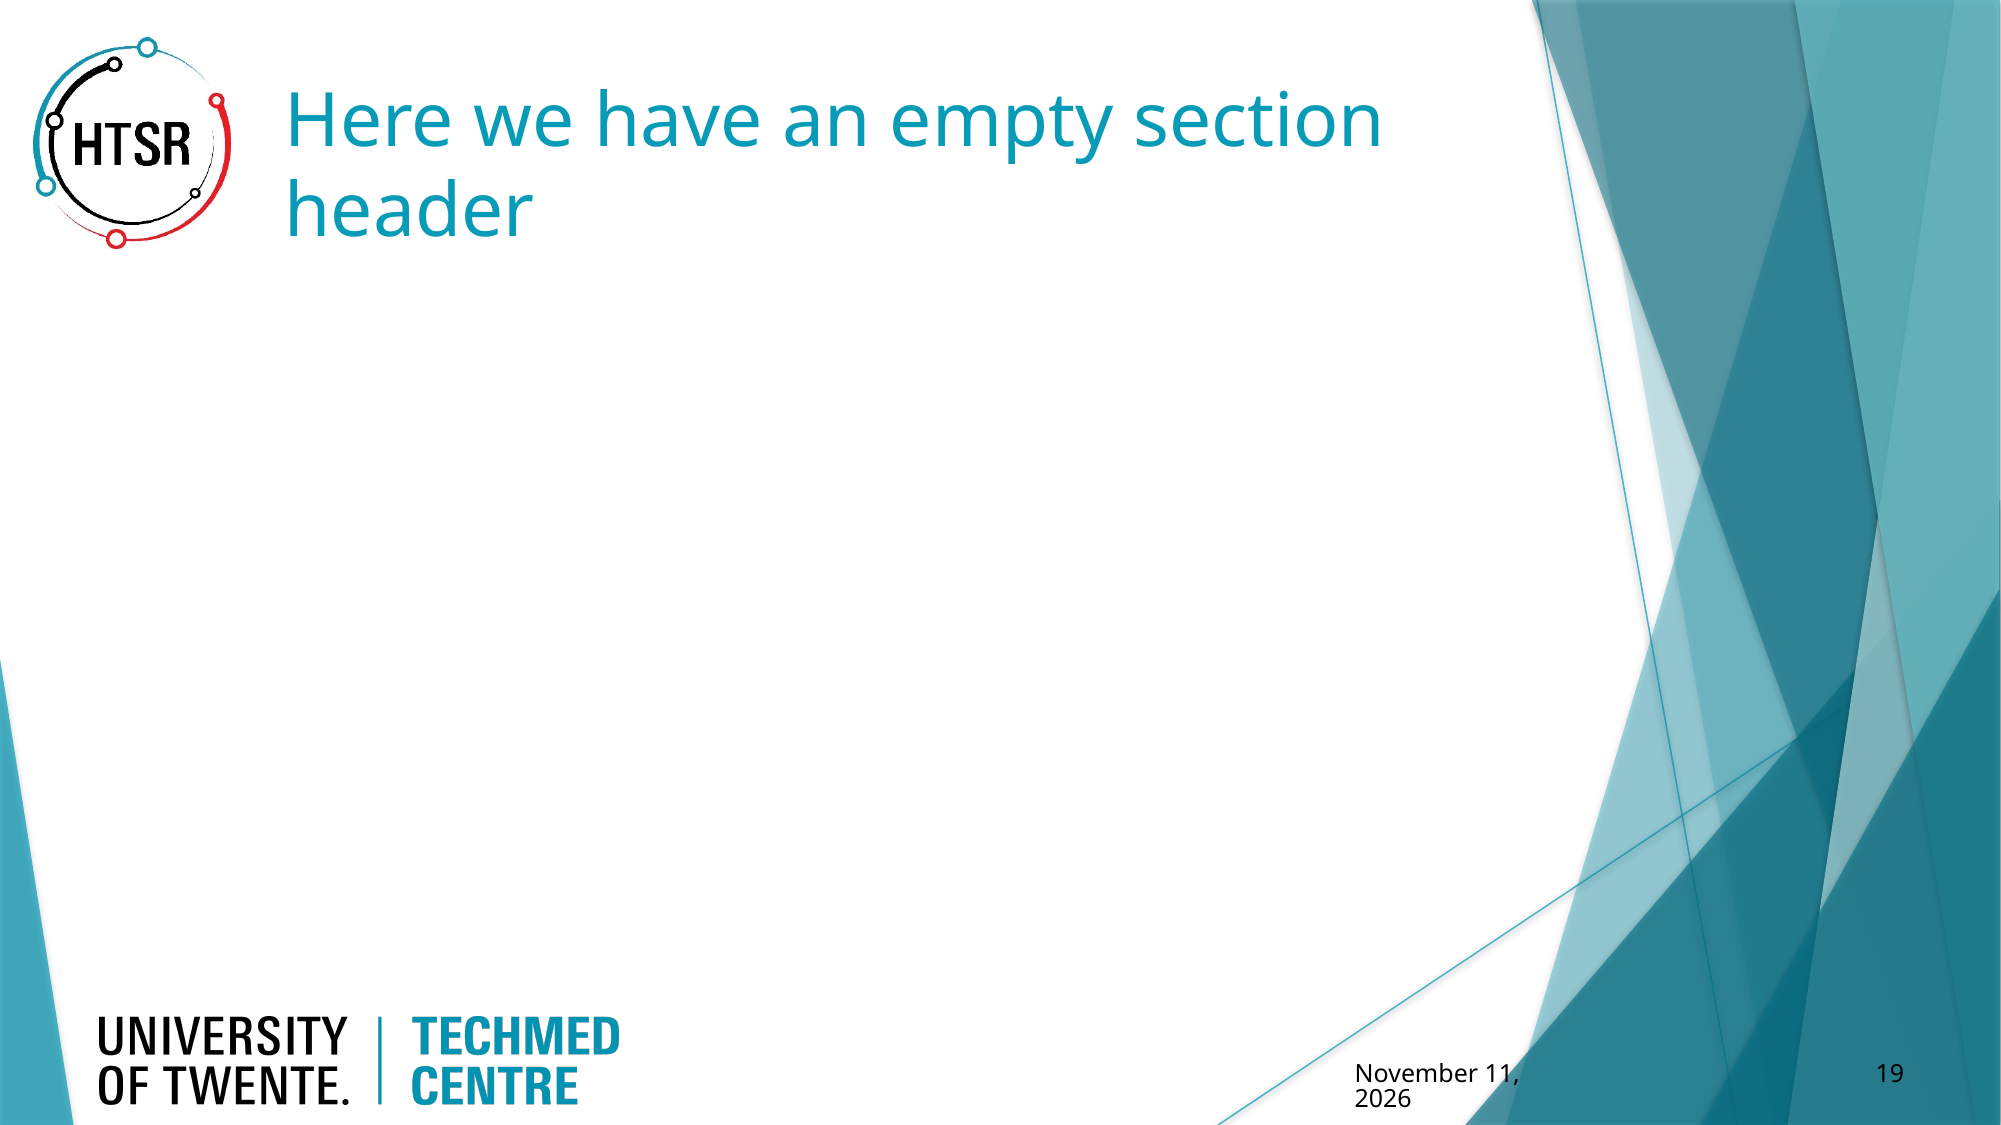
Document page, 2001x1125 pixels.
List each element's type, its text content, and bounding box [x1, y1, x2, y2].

title Here we have an empty section header [269, 64, 1522, 249]
picture [33, 37, 231, 249]
picture [99, 1016, 619, 1105]
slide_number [1339, 1036, 1550, 1113]
slide_number ‹#› [1801, 1036, 1919, 1113]
